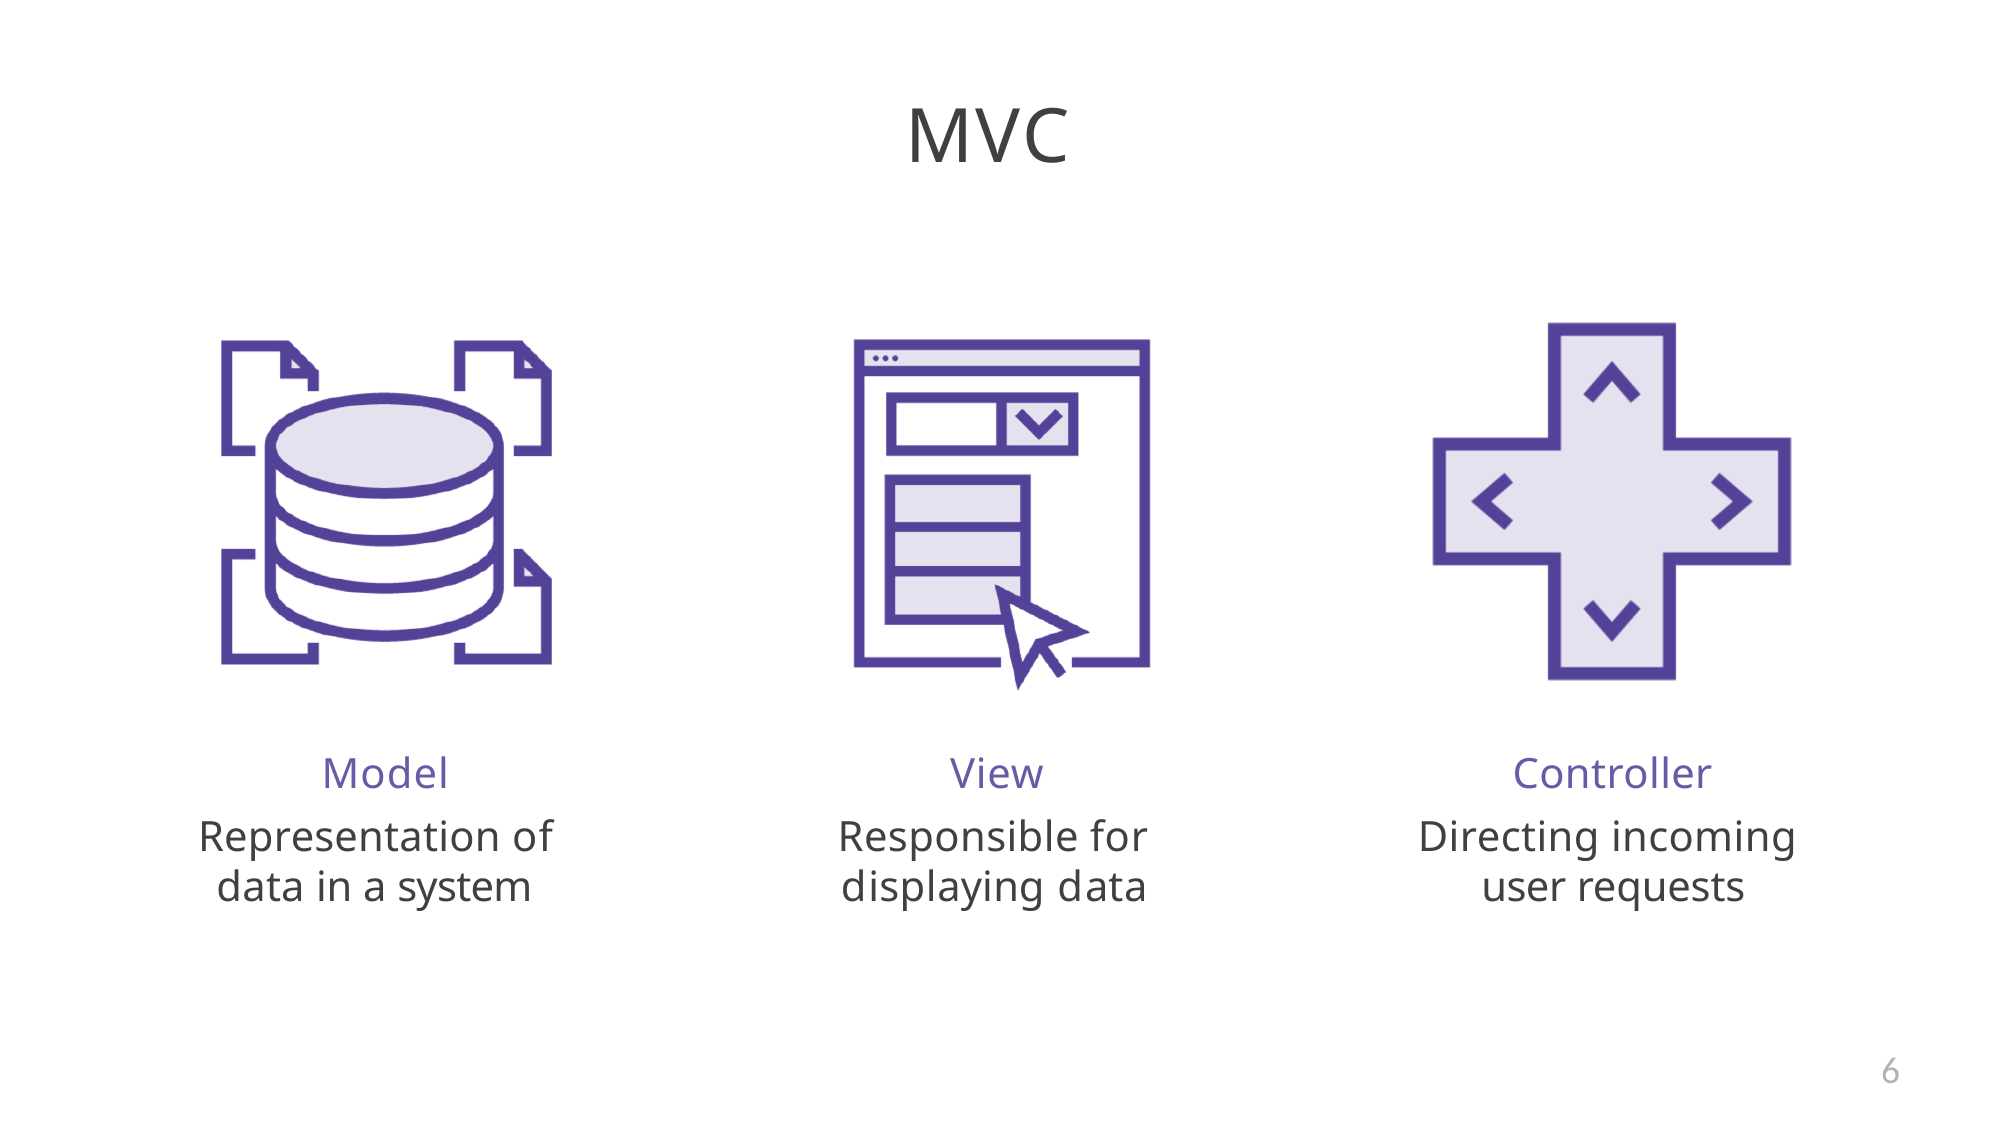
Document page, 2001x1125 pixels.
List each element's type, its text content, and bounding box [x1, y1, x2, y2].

text_box Controller Directing incoming user requests [1411, 732, 1814, 910]
slide_number 6 [1440, 1046, 1900, 1103]
picture [847, 333, 1157, 697]
title MVC [903, 84, 1082, 275]
text_box View Responsible for displaying data [835, 732, 1167, 910]
picture [1425, 315, 1800, 690]
text_box Model Representation of data in a system [196, 732, 577, 910]
picture [213, 333, 559, 672]
